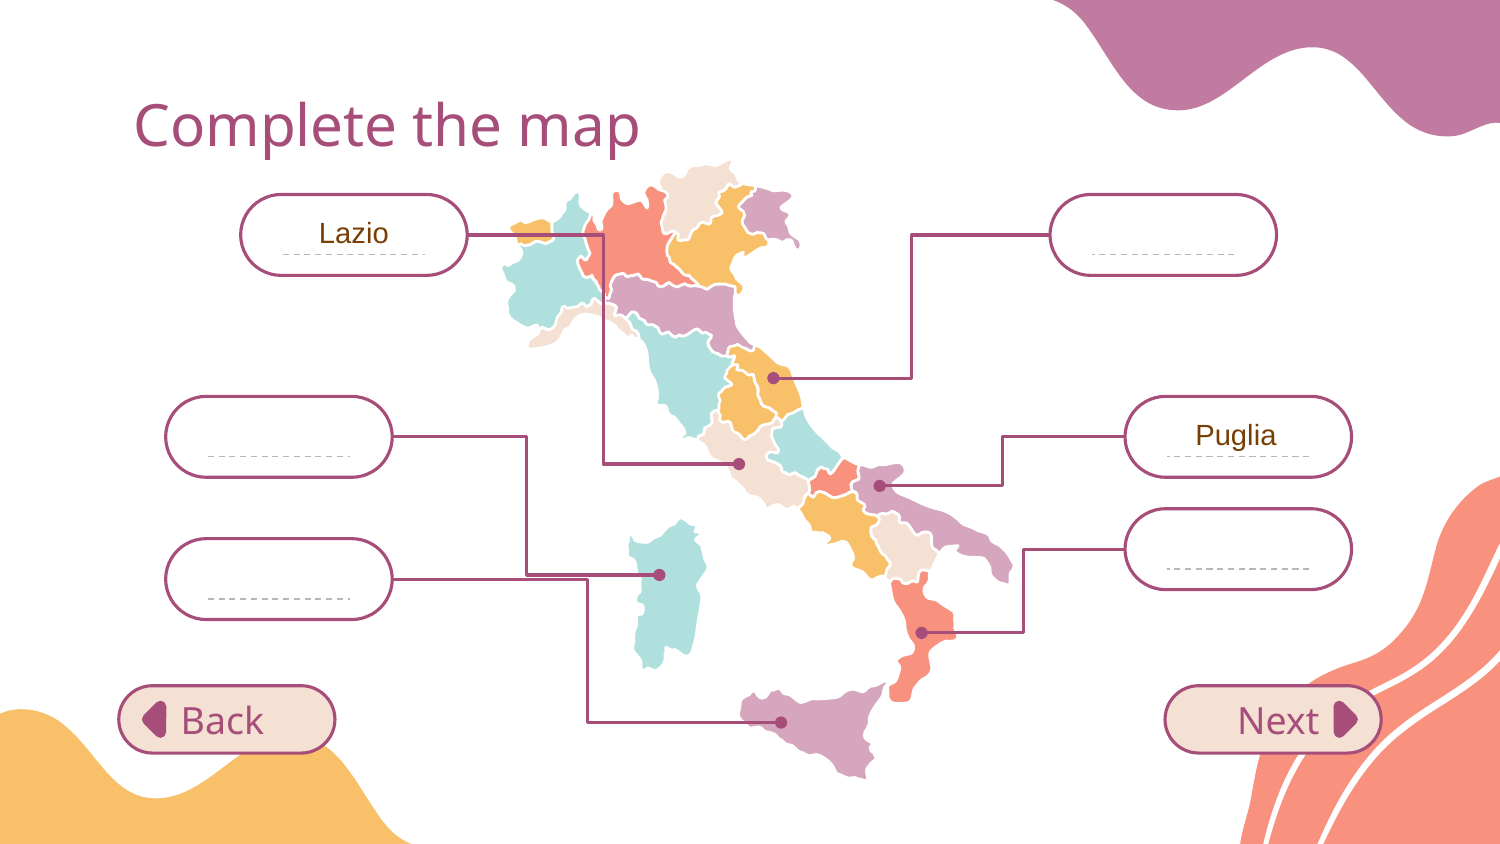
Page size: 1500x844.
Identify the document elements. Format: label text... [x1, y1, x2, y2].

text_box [1049, 194, 1277, 276]
text_box Back [165, 696, 323, 742]
text_box [1335, 701, 1358, 738]
title Complete the map [118, 72, 1382, 166]
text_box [466, 234, 740, 465]
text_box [1124, 396, 1352, 478]
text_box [879, 436, 1126, 487]
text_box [500, 159, 1015, 781]
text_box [391, 436, 660, 576]
text_box [118, 685, 335, 754]
text_box [1173, 685, 1382, 754]
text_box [240, 194, 468, 276]
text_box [165, 538, 387, 620]
text_box [142, 701, 165, 738]
text_box Next [1165, 696, 1335, 742]
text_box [773, 234, 1051, 379]
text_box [391, 578, 782, 723]
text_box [921, 548, 1126, 634]
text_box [1124, 508, 1352, 590]
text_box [165, 396, 393, 478]
